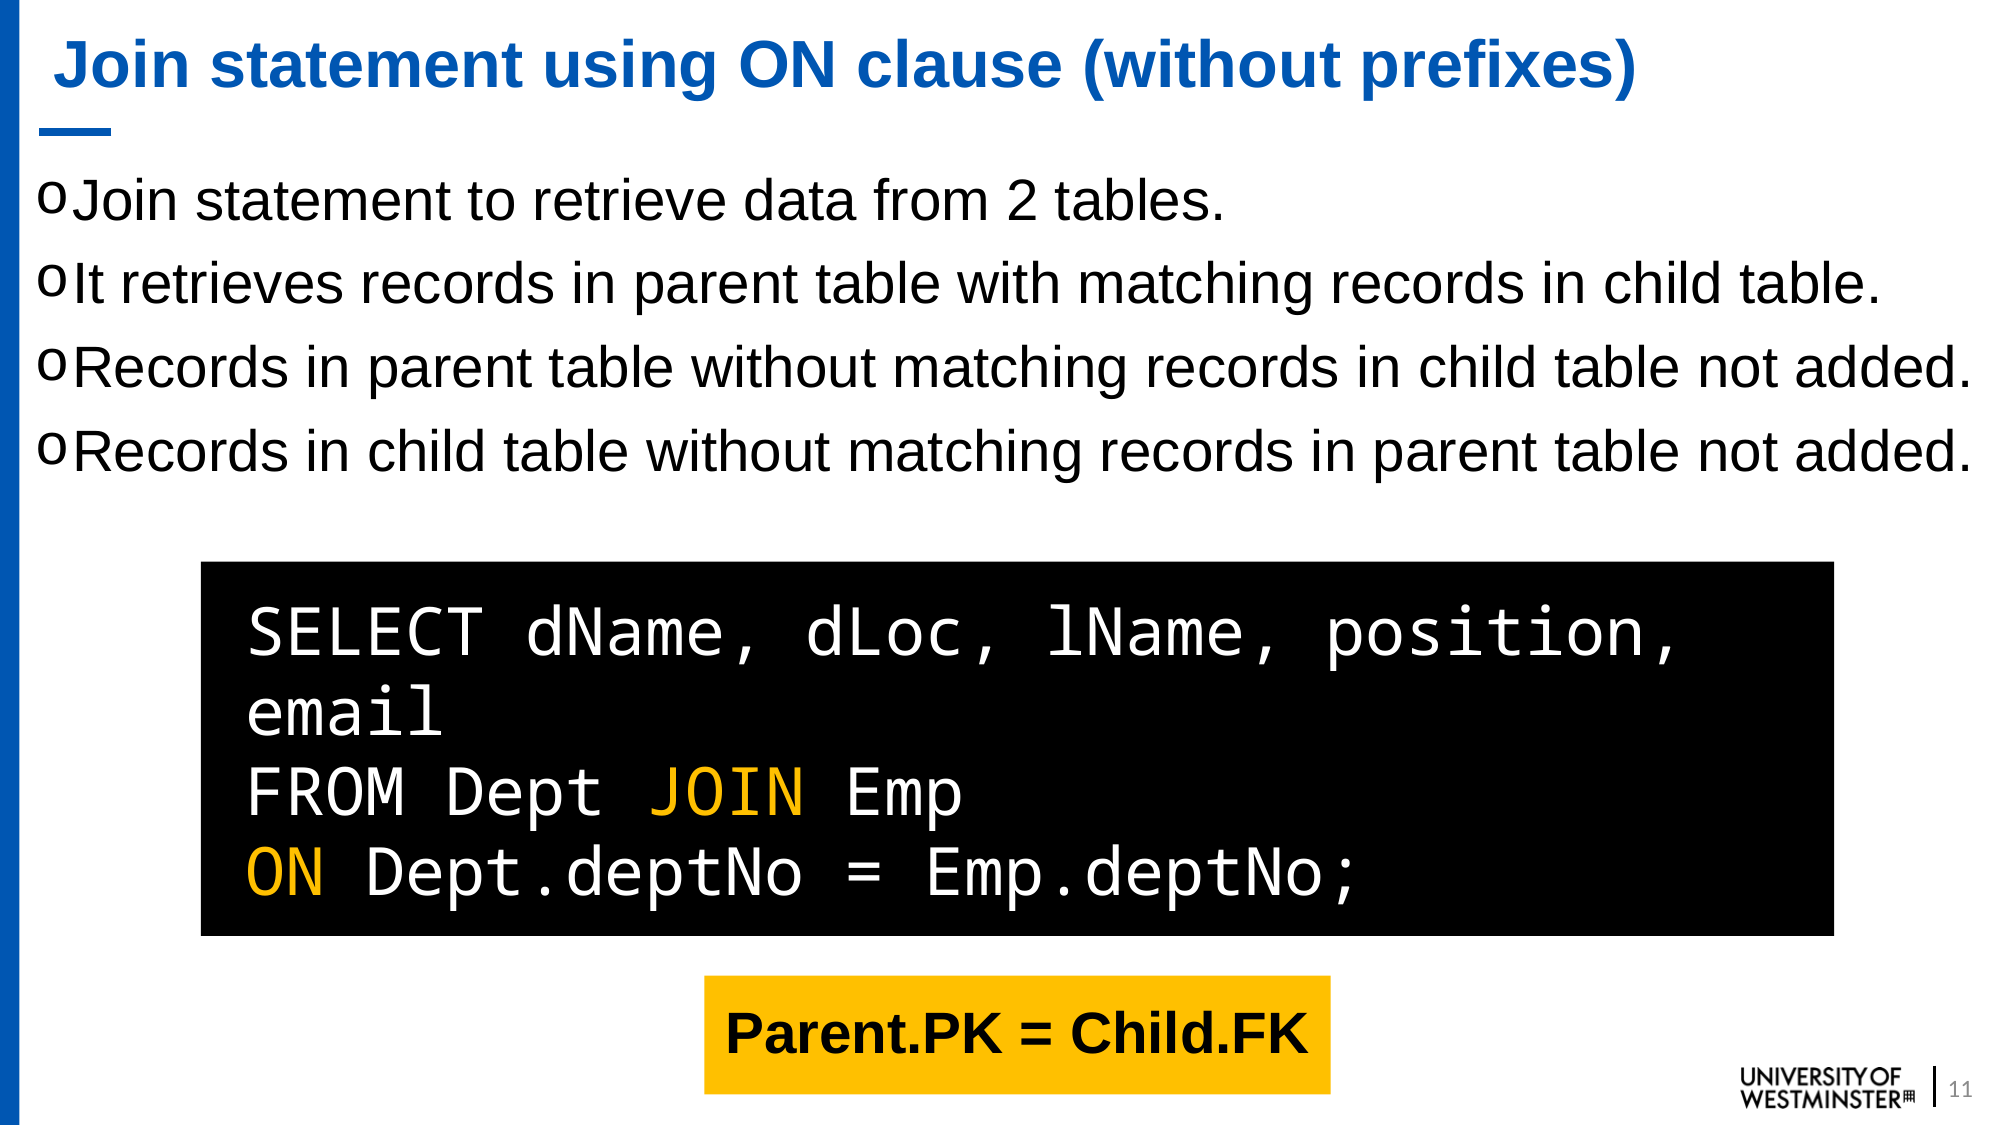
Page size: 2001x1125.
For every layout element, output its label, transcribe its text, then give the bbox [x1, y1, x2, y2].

text_box Parent.PK = Child.FK [704, 975, 1331, 1095]
list Join statement to retrieve data from 2 tables. It retrieves records in parent table with matching records in child table. Records in parent table without matching records in child table not added. Records in child table without matching records in parent table not added. [19, 162, 2000, 513]
slide_number 11 [1925, 1057, 1989, 1118]
text_box SELECT dName, dLoc, lName, position, email FROM Dept JOIN Emp ON Dept.deptNo = Emp.deptNo; [200, 561, 1835, 936]
picture [1740, 1067, 1915, 1109]
title Join statement using ON clause (without prefixes) [39, 0, 1981, 132]
